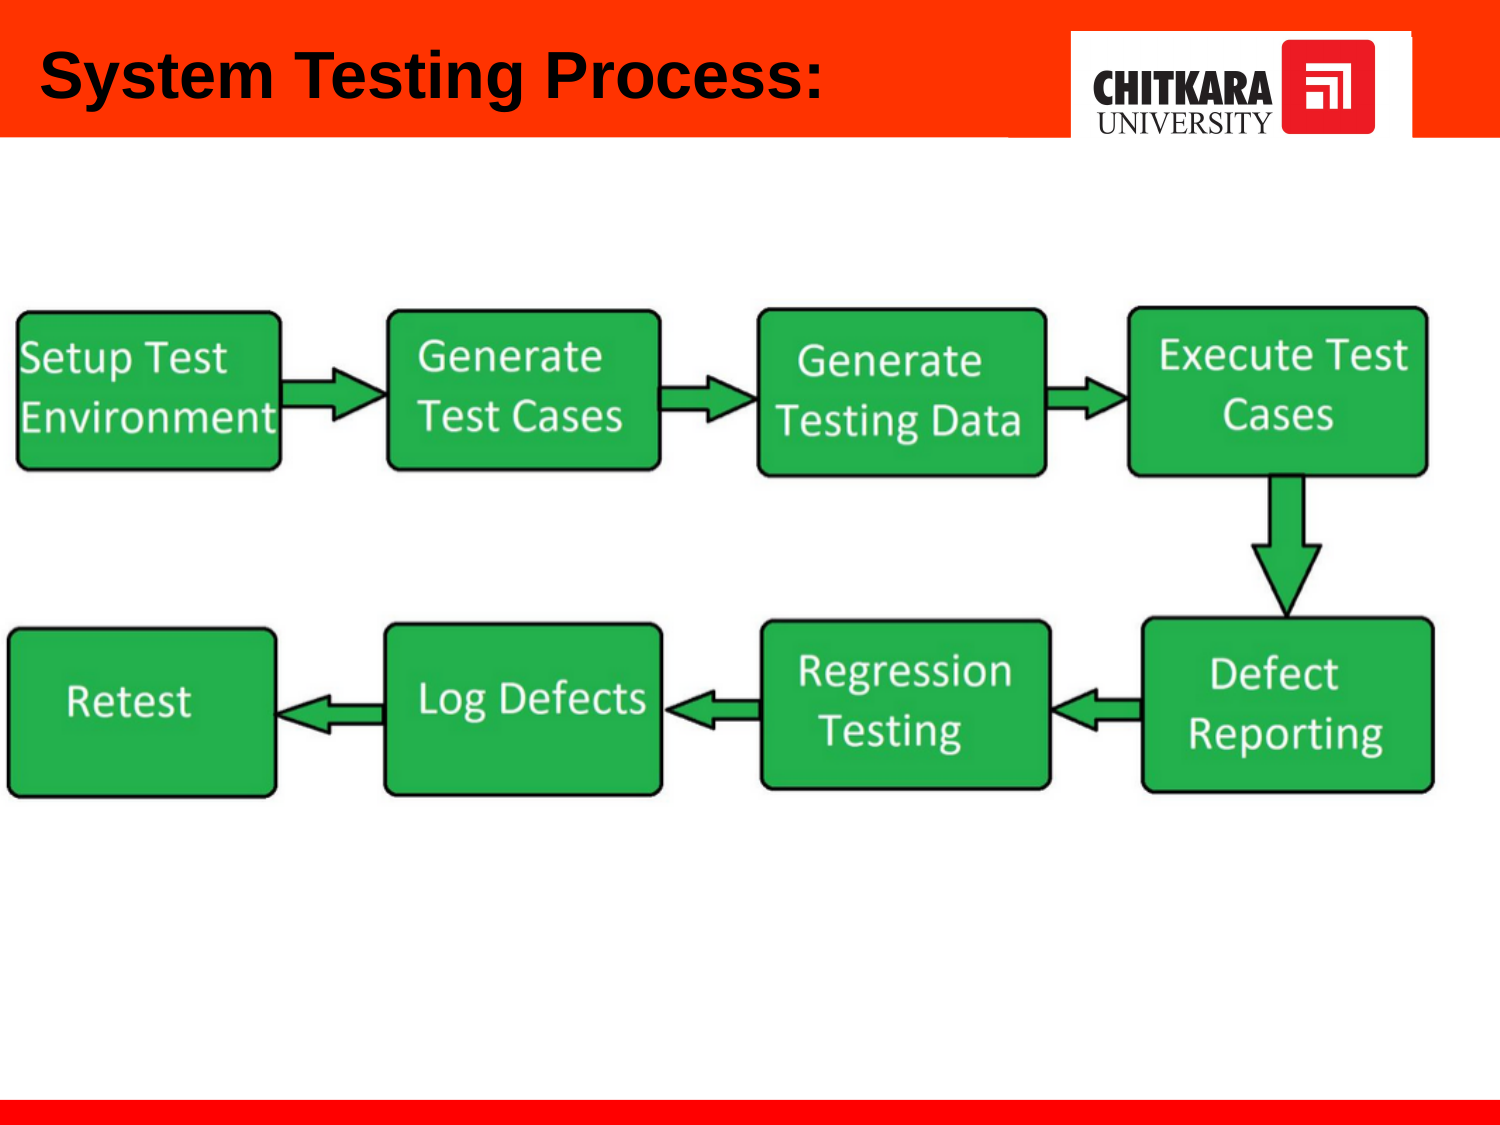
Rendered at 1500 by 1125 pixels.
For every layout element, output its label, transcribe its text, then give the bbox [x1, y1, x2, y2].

picture [0, 265, 1500, 860]
text_box System Testing Process: [24, 23, 1099, 119]
picture [1074, 37, 1390, 138]
